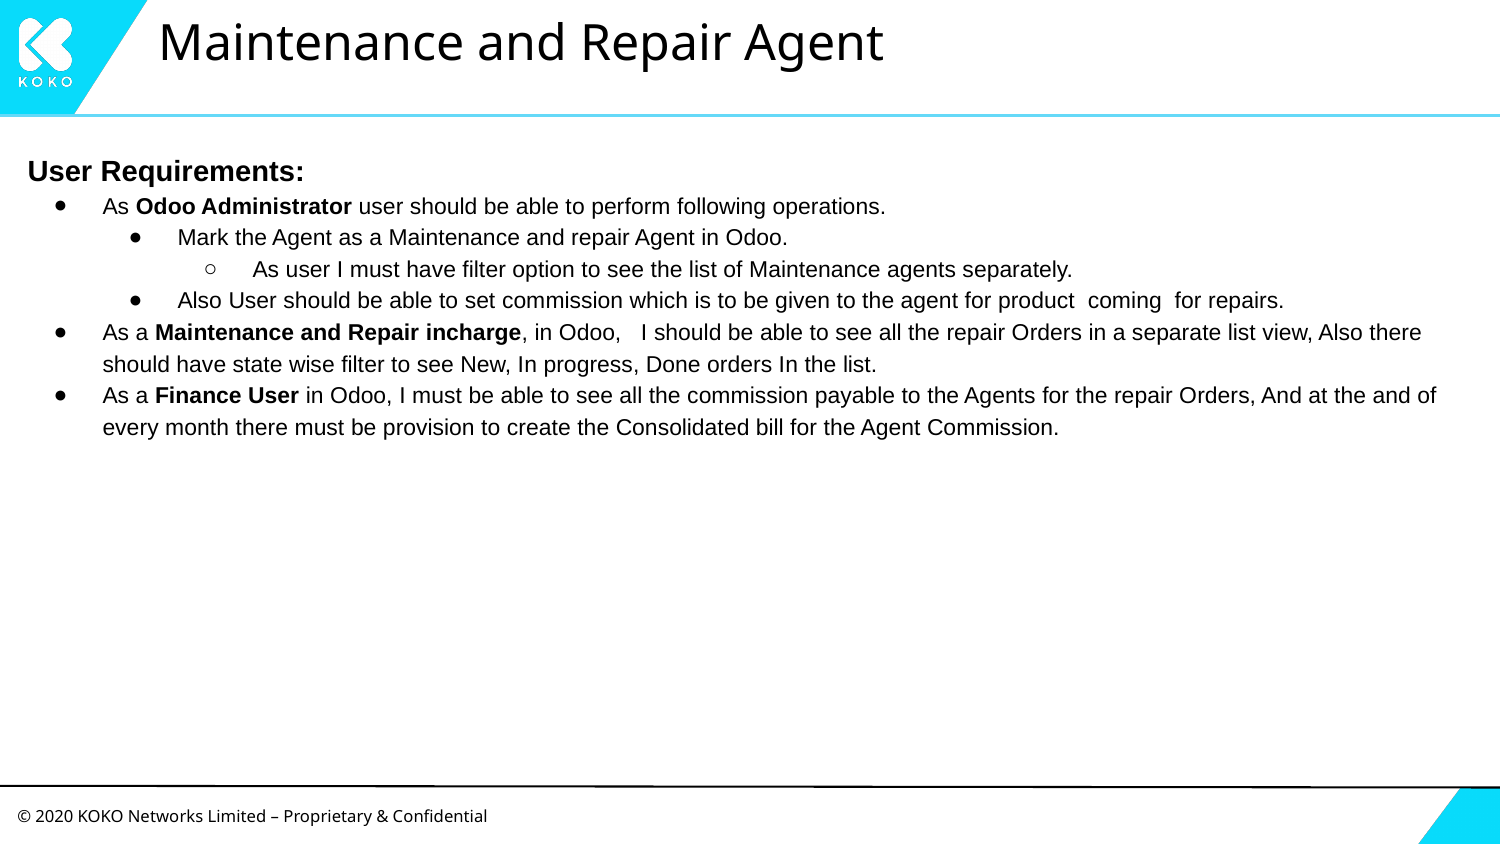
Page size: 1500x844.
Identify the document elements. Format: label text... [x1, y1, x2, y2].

picture [0, 0, 148, 114]
title Maintenance and Repair Agent [147, 11, 1444, 108]
text_box User Requirements: As Odoo Administrator user should be able to perform following operations. Mark the Agent as a Maintenance and repair Agent in Odoo. As user I must have filter option to see the list of Maintenance agents separately. Also User should be able to set commission which is to be given to the agent for product coming for repairs. As a Maintenance and Repair incharge, in Odoo, I should be able to see all the repair Orders in a separate list view, Also there should have state wise filter to see New, In progress, Done orders In the list. As a Finance User in Odoo, I must be able to see all the commission payable to the Agents for the repair Orders, And at the and of every month there must be provision to create the Consolidated bill for the Agent Commission. [12, 132, 1494, 765]
picture [1419, 789, 1500, 844]
